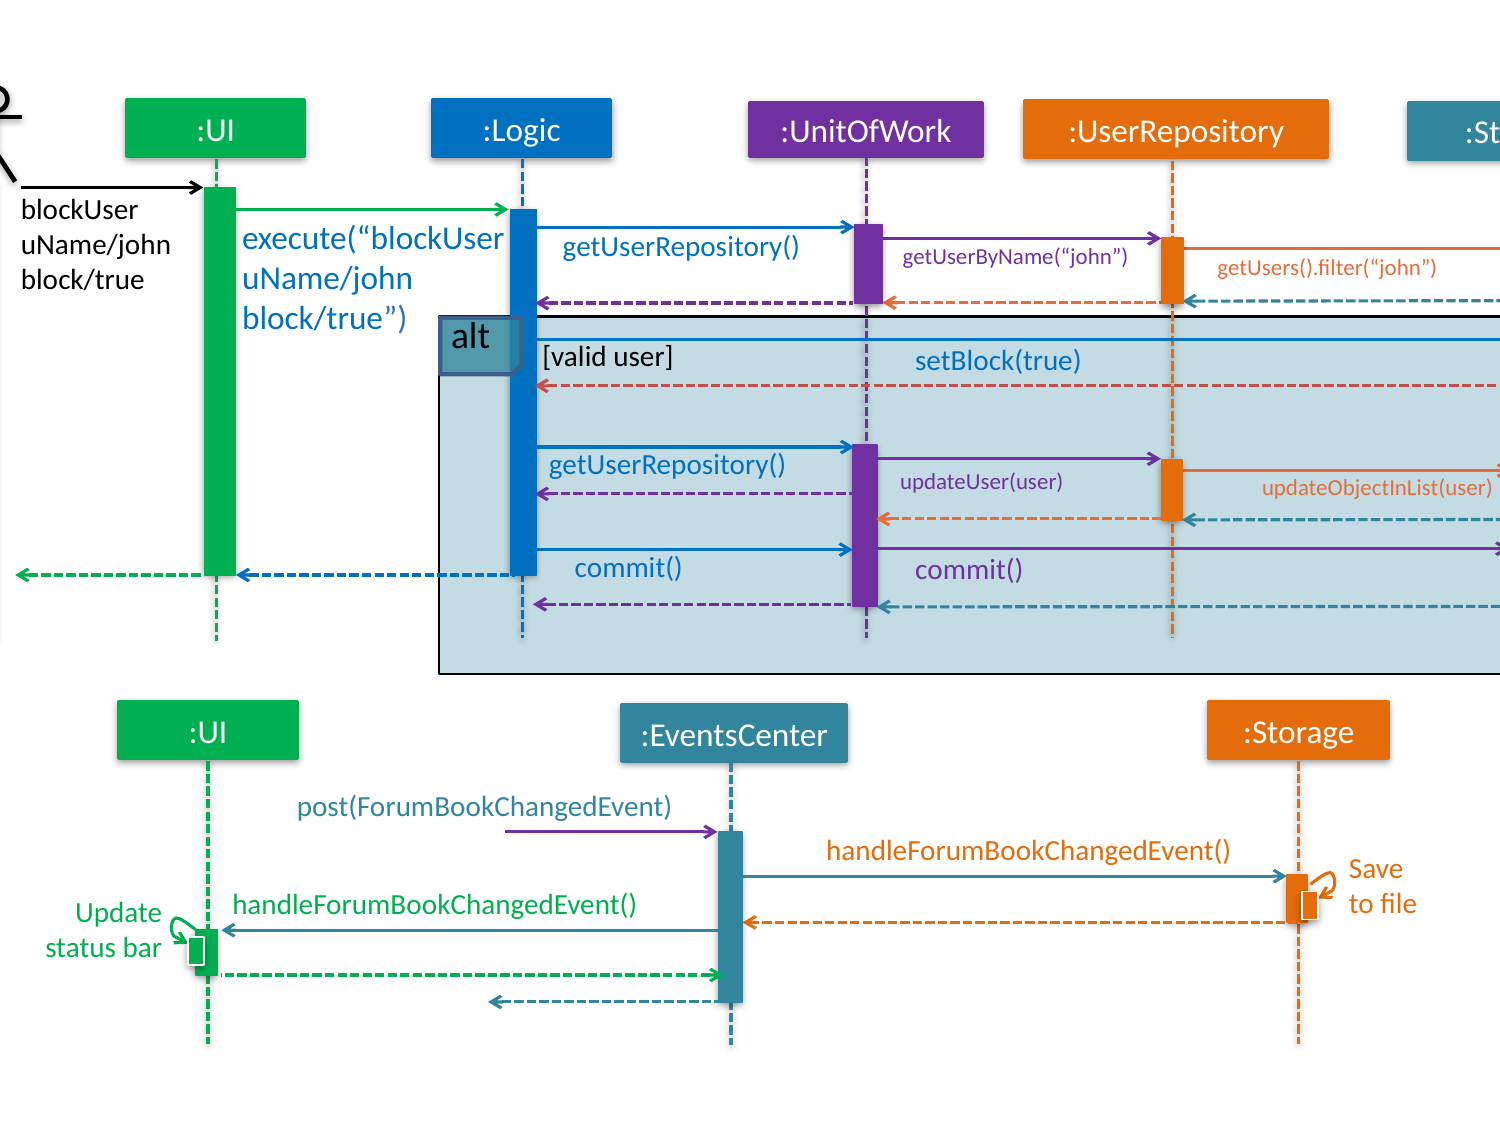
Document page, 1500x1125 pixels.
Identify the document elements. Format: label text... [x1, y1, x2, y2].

text_box :EventsCenter [621, 704, 848, 762]
text_box handleForumBookChangedEvent() [826, 830, 1263, 866]
text_box [212, 929, 218, 976]
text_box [1301, 874, 1338, 920]
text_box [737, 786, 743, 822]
text_box [1286, 874, 1294, 921]
text_box [718, 831, 726, 932]
text_box [718, 981, 726, 1000]
text_box handleForumBookChangedEvent() [232, 885, 669, 921]
text_box Update status bar [31, 893, 163, 964]
text_box Save to file [1349, 849, 1438, 920]
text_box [0, 87, 1500, 675]
text_box :Storage [1208, 701, 1389, 759]
text_box :UI [118, 701, 298, 759]
text_box [735, 831, 743, 1003]
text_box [168, 920, 205, 966]
text_box [718, 936, 726, 977]
text_box post(ForumBookChangedEvent) [296, 786, 724, 822]
